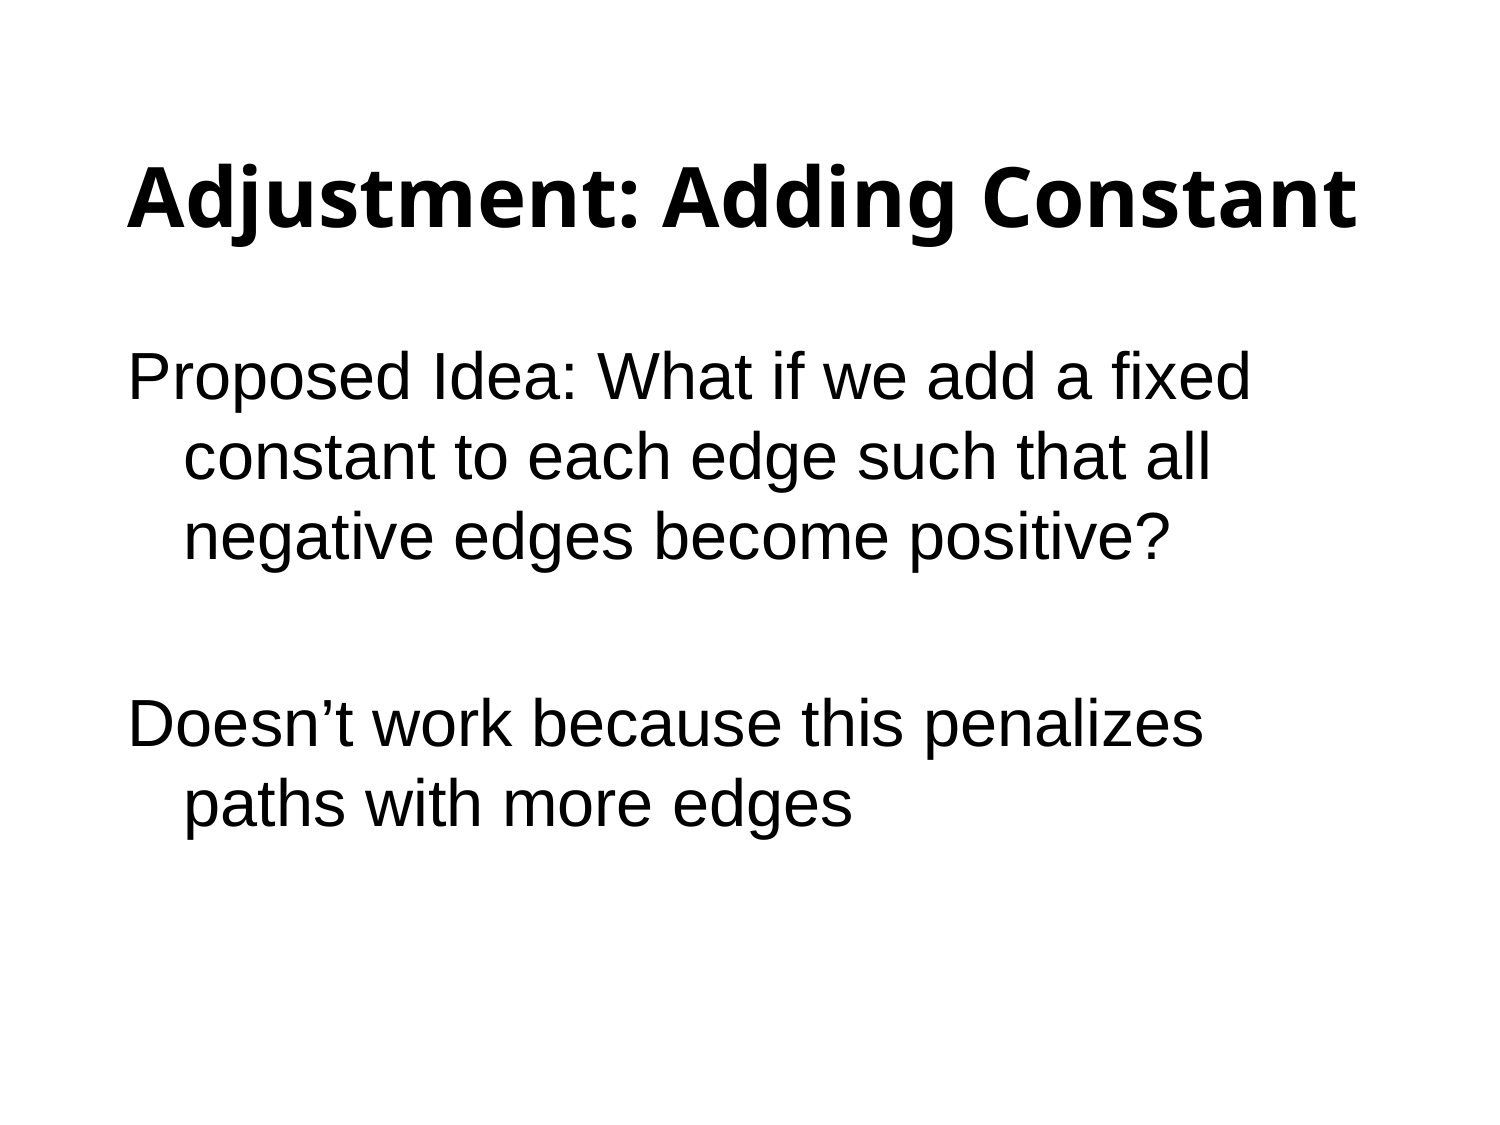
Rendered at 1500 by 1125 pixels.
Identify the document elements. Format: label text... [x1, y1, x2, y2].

list Proposed Idea: What if we add a fixed constant to each edge such that all negative edges become positive? Doesn’t work because this penalizes paths with more edges [112, 325, 1388, 1001]
title Adjustment: Adding Constant [112, 100, 1388, 288]
